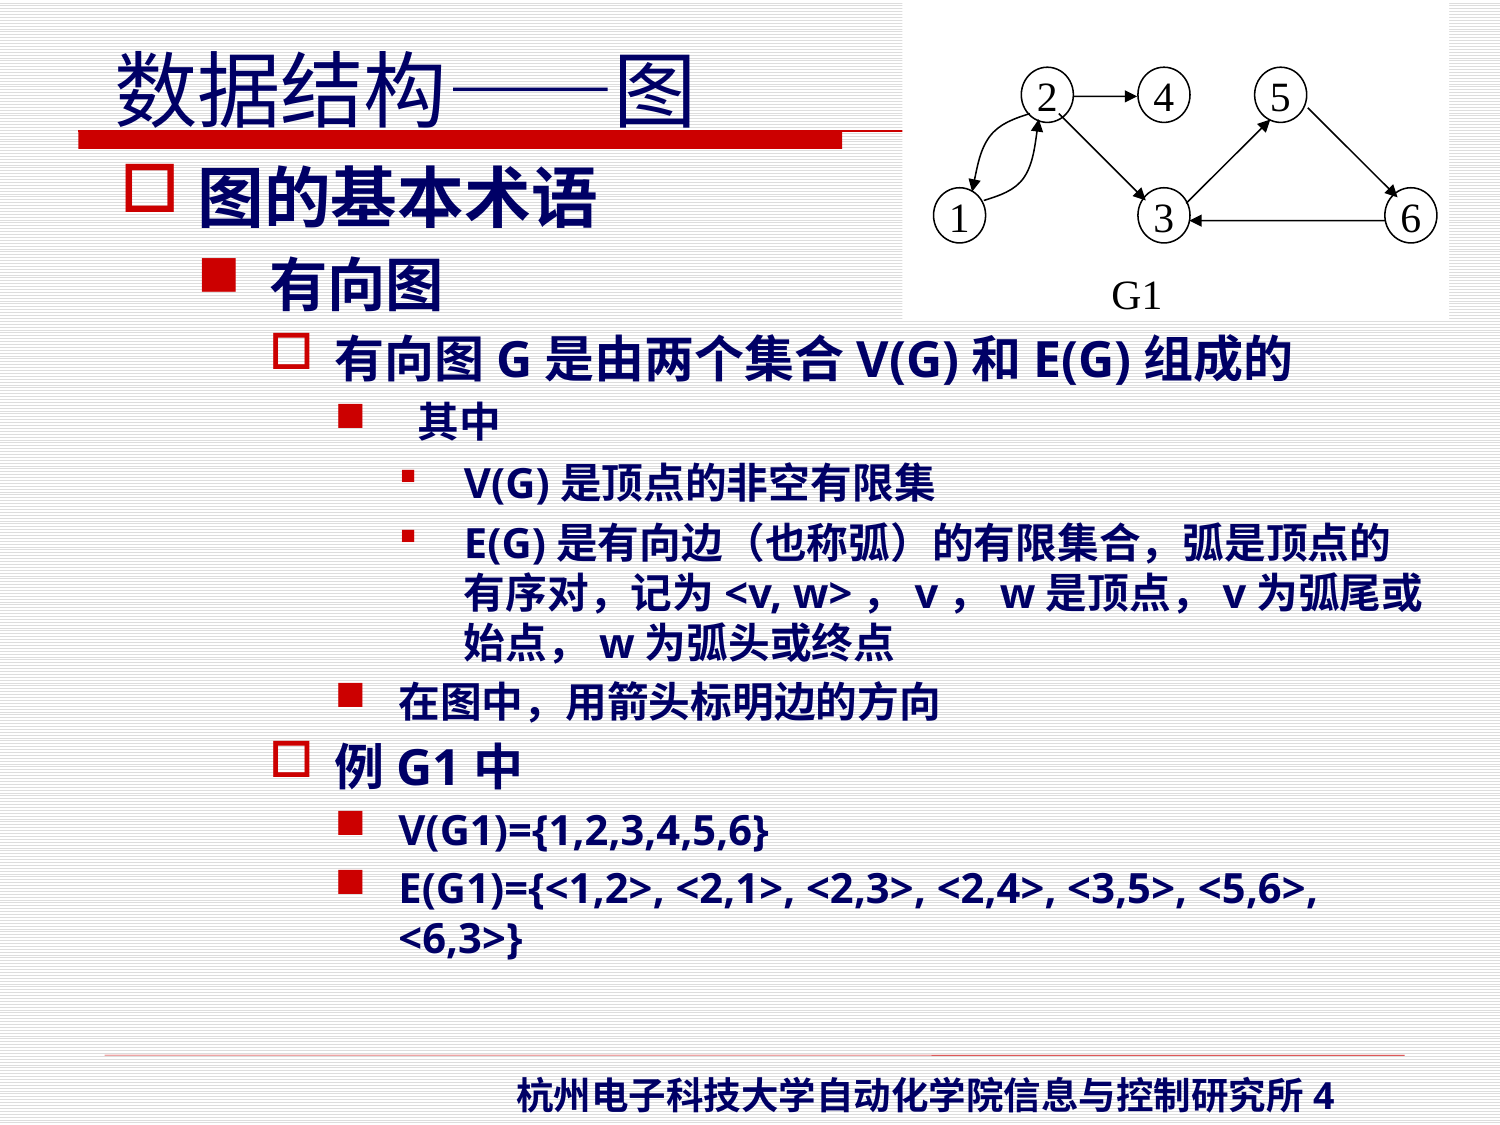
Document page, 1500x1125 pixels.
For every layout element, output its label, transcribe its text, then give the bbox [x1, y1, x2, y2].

list 图的基本术语 有向图 有向图G是由两个集合V(G)和E(G)组成的 其中 V(G)是顶点的非空有限集 E(G)是有向边（也称弧）的有限集合，弧是顶点的有序对，记为<v, w>，v，w是顶点，v为弧尾或始点，w为弧头或终点 在图中，用箭头标明边的方向 例G1中 V(G1)={1,2,3,4,5,6} E(G1)={<1,2>, <2,1>, <2,3>, <2,4>, <3,5>, <5,6>, <6,3>} [105, 148, 1441, 1019]
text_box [902, 0, 1450, 326]
